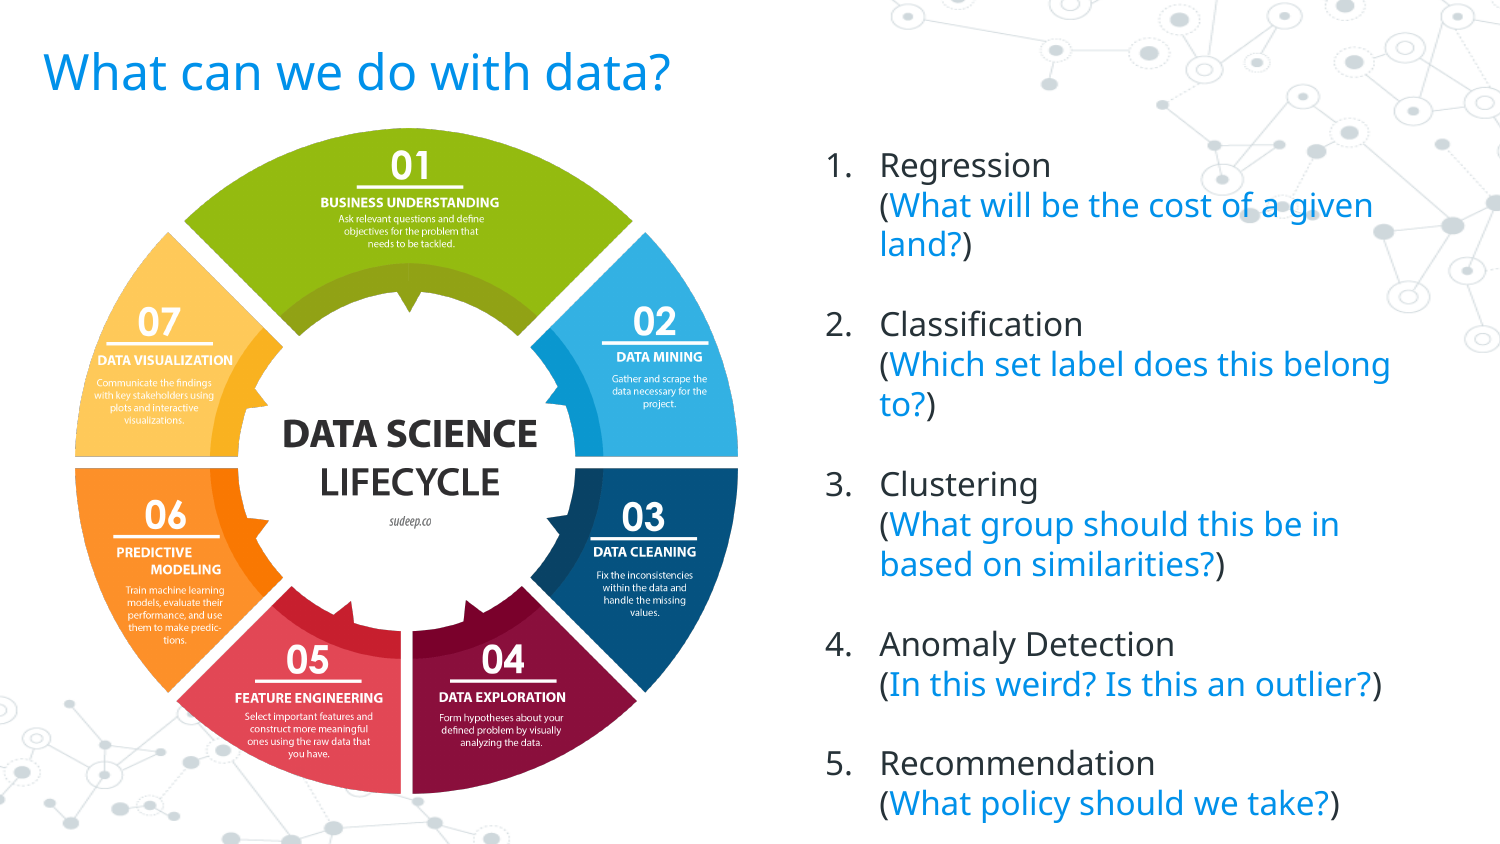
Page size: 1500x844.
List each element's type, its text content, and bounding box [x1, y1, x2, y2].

picture [0, 0, 1500, 844]
list Regression (What will be the cost of a given land?) Classification (Which set label does this belong to?) Clustering (What group should this be in based on similarities?) Anomaly Detection (In this weird? Is this an outlier?) Recommendation (What policy should we take?) [789, 128, 1425, 794]
title What can we do with data? [28, 0, 1271, 116]
